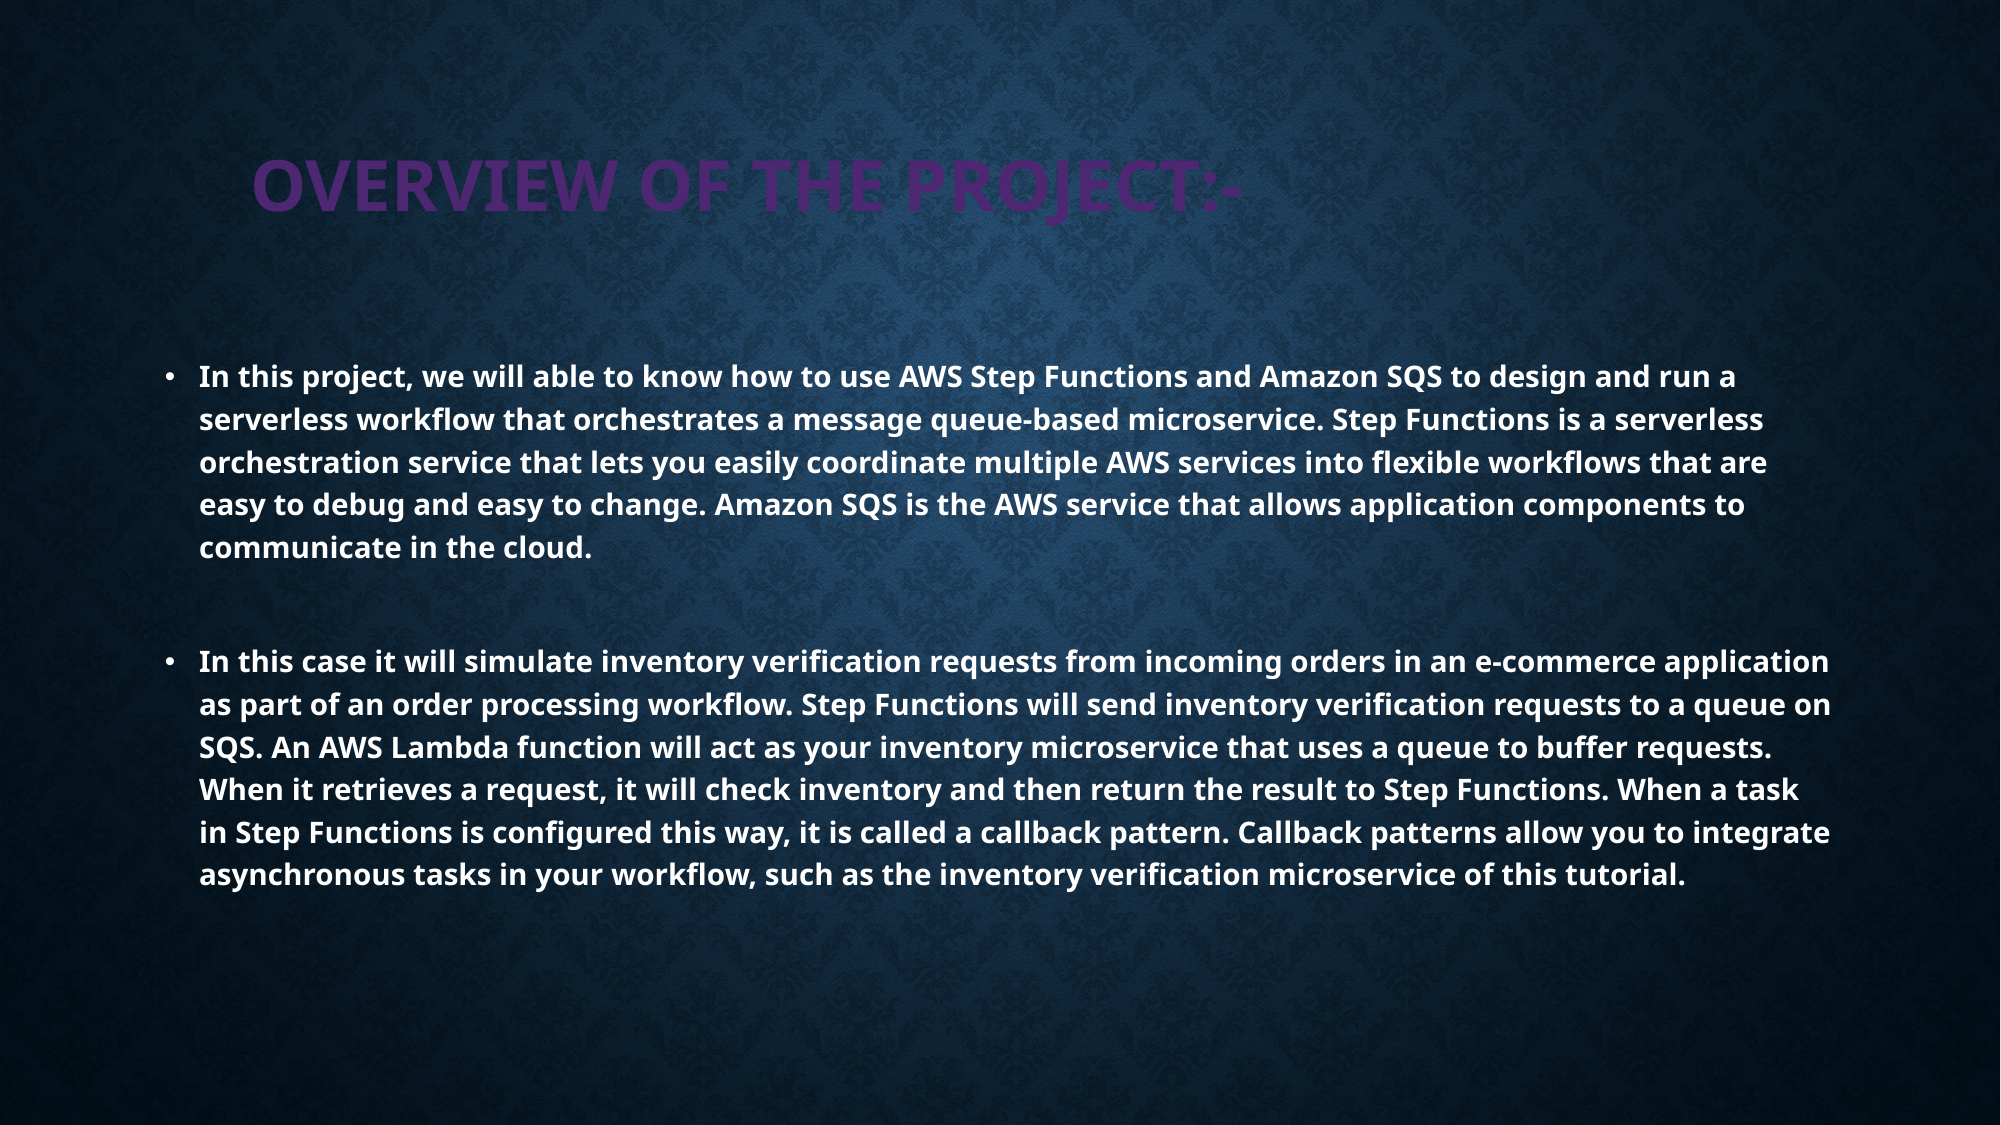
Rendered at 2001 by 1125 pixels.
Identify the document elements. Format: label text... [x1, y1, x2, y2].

list In this project, we will able to know how to use AWS Step Functions and Amazon SQS to design and run a serverless workflow that orchestrates a message queue-based microservice. Step Functions is a serverless orchestration service that lets you easily coordinate multiple AWS services into flexible workflows that are easy to debug and easy to change. Amazon SQS is the AWS service that allows application components to communicate in the cloud. In this case it will simulate inventory verification requests from incoming orders in an e-commerce application as part of an order processing workflow. Step Functions will send inventory verification requests to a queue on SQS. An AWS Lambda function will act as your inventory microservice that uses a queue to buffer requests. When it retrieves a request, it will check inventory and then return the result to Step Functions. When a task in Step Functions is configured this way, it is called a callback pattern. Callback patterns allow you to integrate asynchronous tasks in your workflow, such as the inventory verification microservice of this tutorial. [149, 343, 1849, 950]
title OVERVIEW OF THE PROJECT:- [149, 99, 1345, 277]
